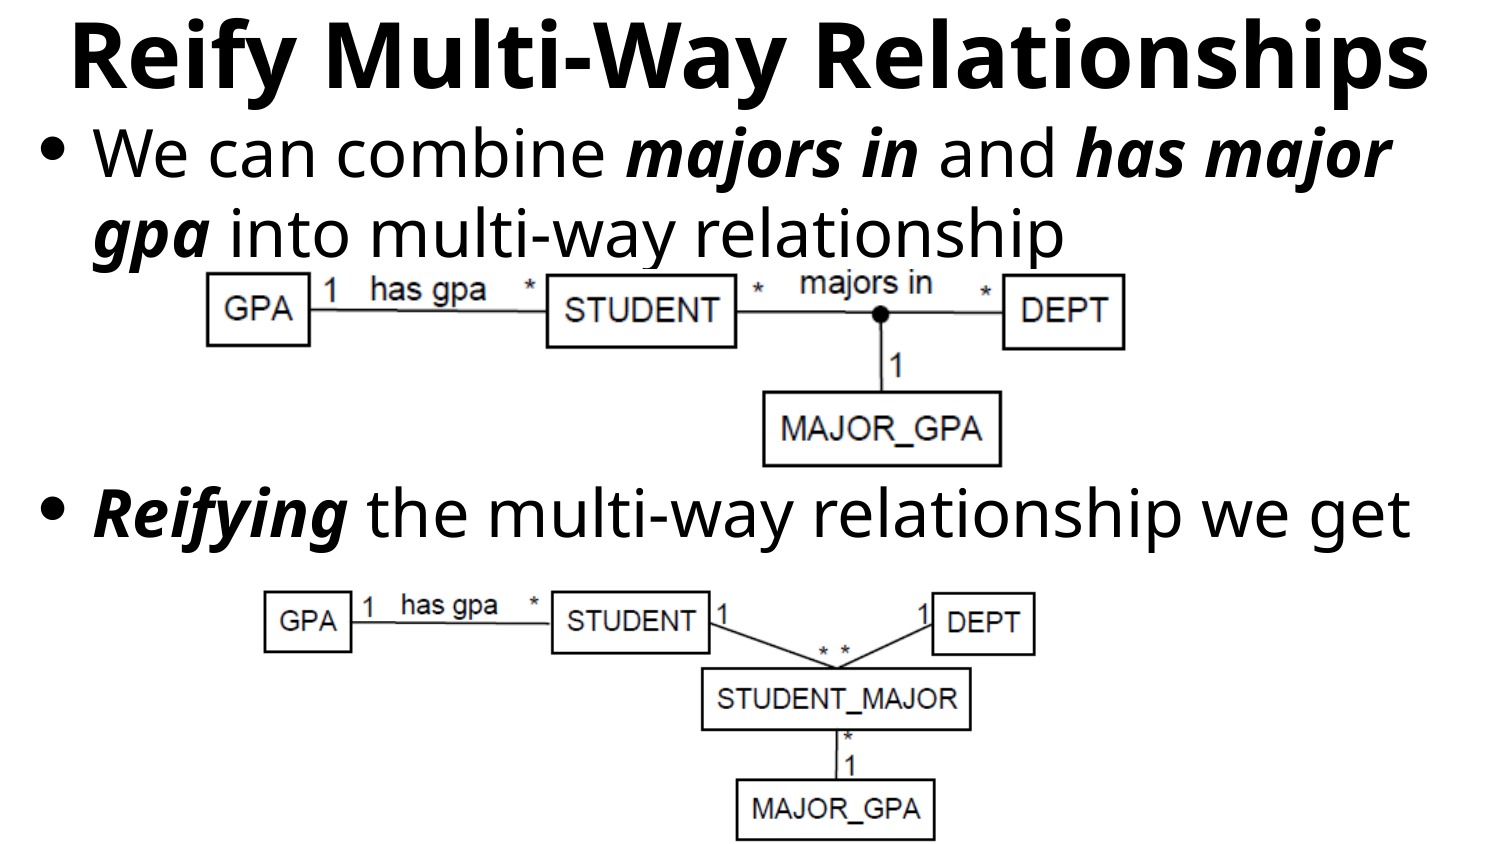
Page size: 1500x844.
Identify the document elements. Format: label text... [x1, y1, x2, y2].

picture [202, 269, 1129, 472]
list We can combine majors in and has major gpa into multi-way relationship Reifying the multi-way relationship we get [21, 103, 1500, 844]
title Reify Multi-Way Relationships [0, 0, 1500, 104]
picture [261, 588, 1040, 844]
